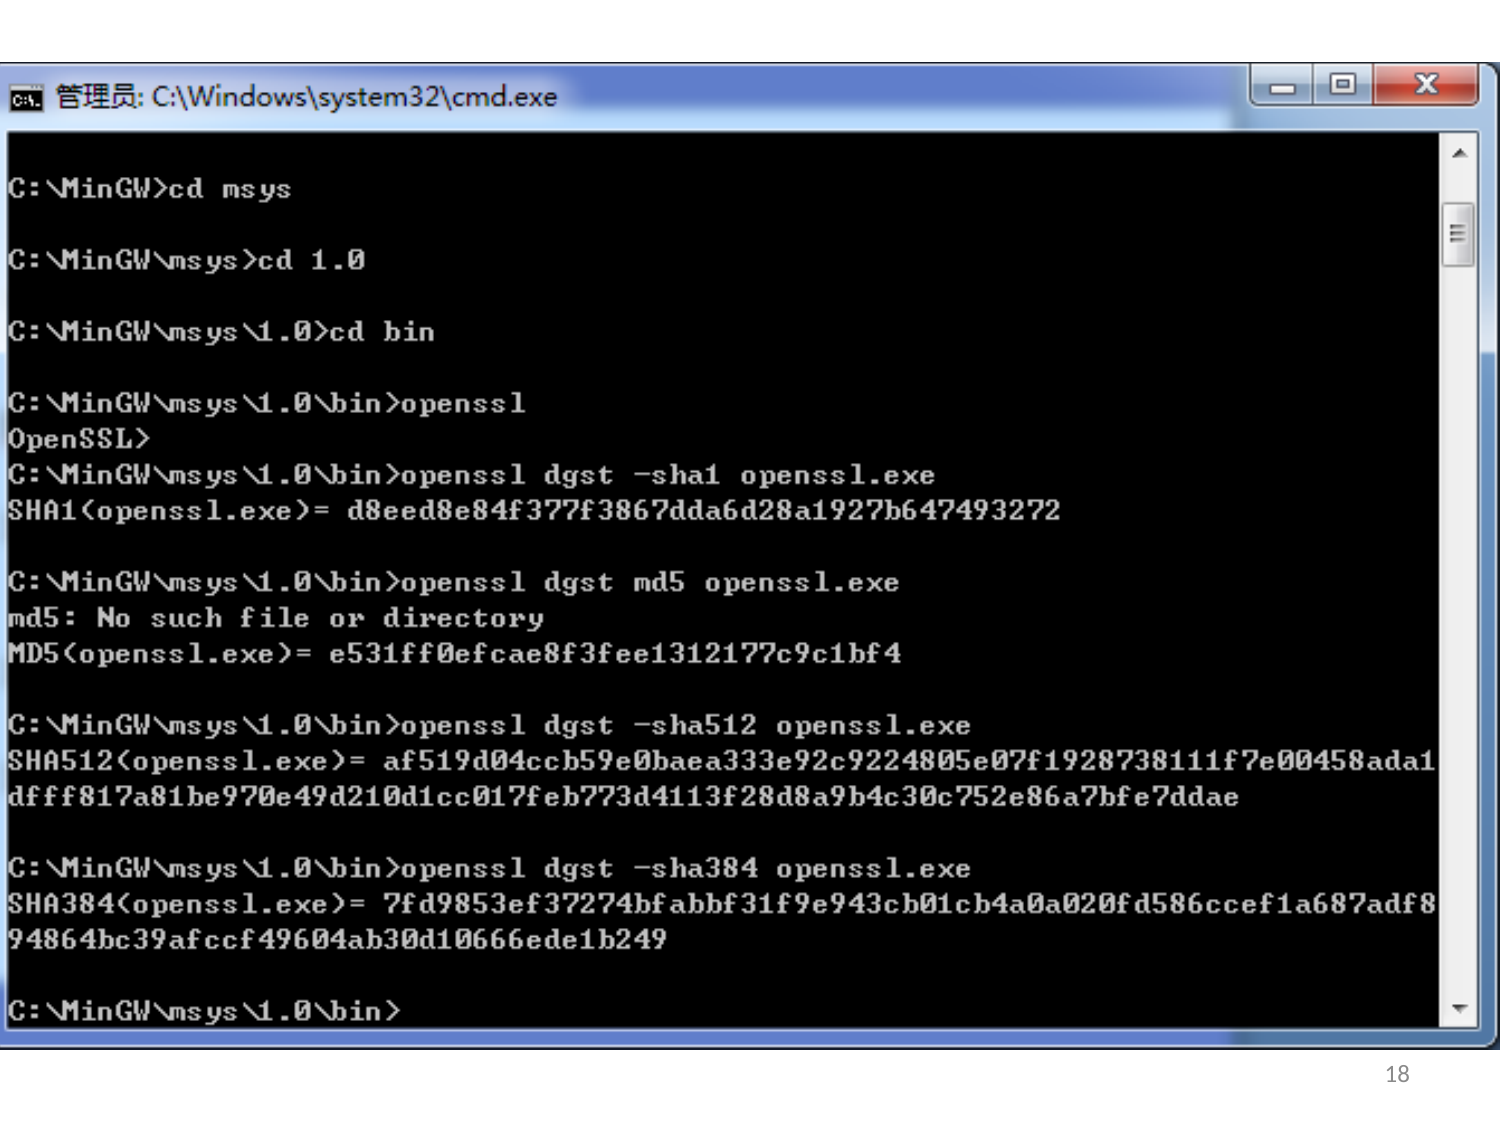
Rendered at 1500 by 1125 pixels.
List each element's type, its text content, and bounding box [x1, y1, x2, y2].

slide_number 18 [1074, 1058, 1425, 1103]
picture [0, 62, 1500, 1051]
